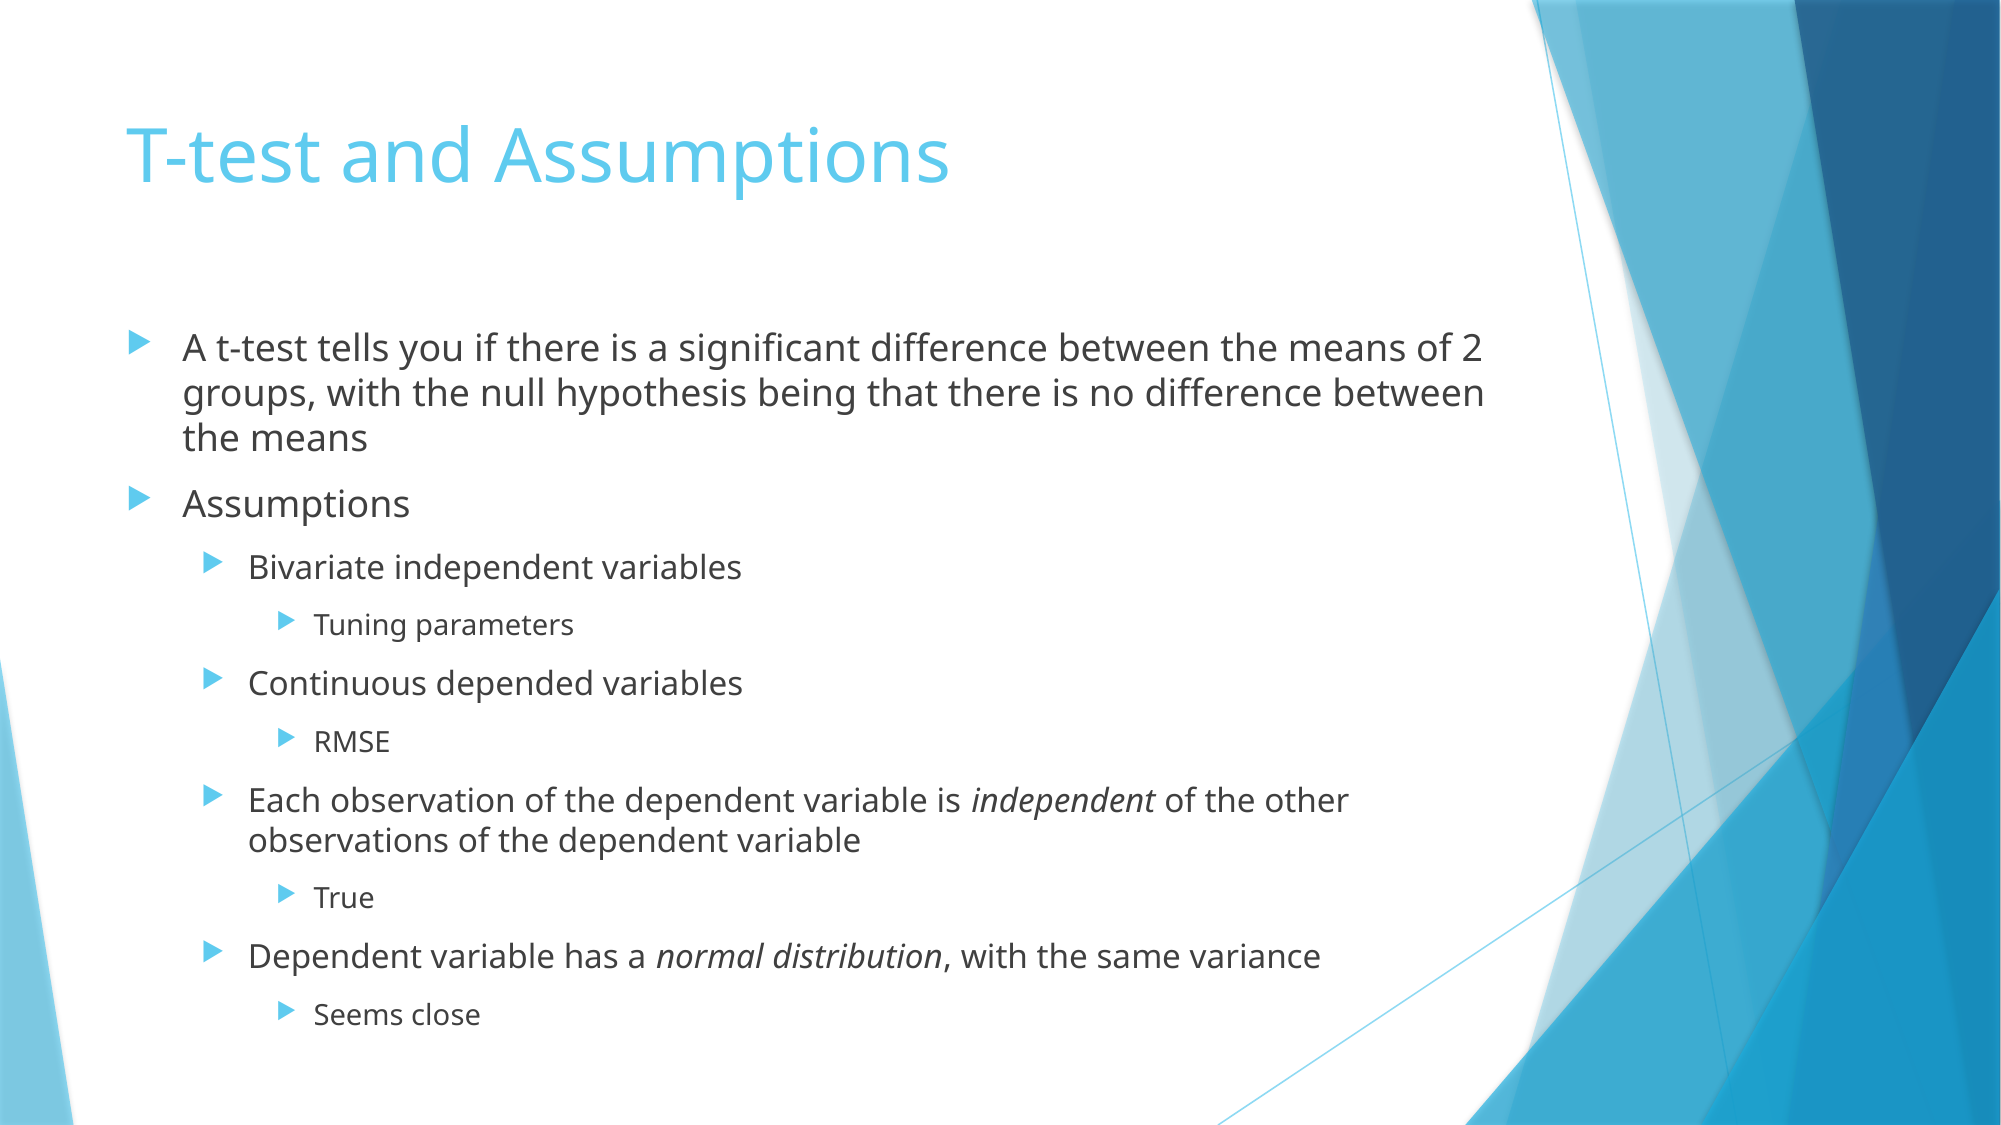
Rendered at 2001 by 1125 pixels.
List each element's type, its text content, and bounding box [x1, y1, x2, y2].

list A t-test tells you if there is a significant difference between the means of 2 groups, with the null hypothesis being that there is no difference between the means Assumptions Bivariate independent variables Tuning parameters Continuous depended variables RMSE Each observation of the dependent variable is independent of the other observations of the dependent variable True Dependent variable has a normal distribution, with the same variance Seems close [111, 316, 1522, 1063]
title T-test and Assumptions [111, 99, 1522, 316]
